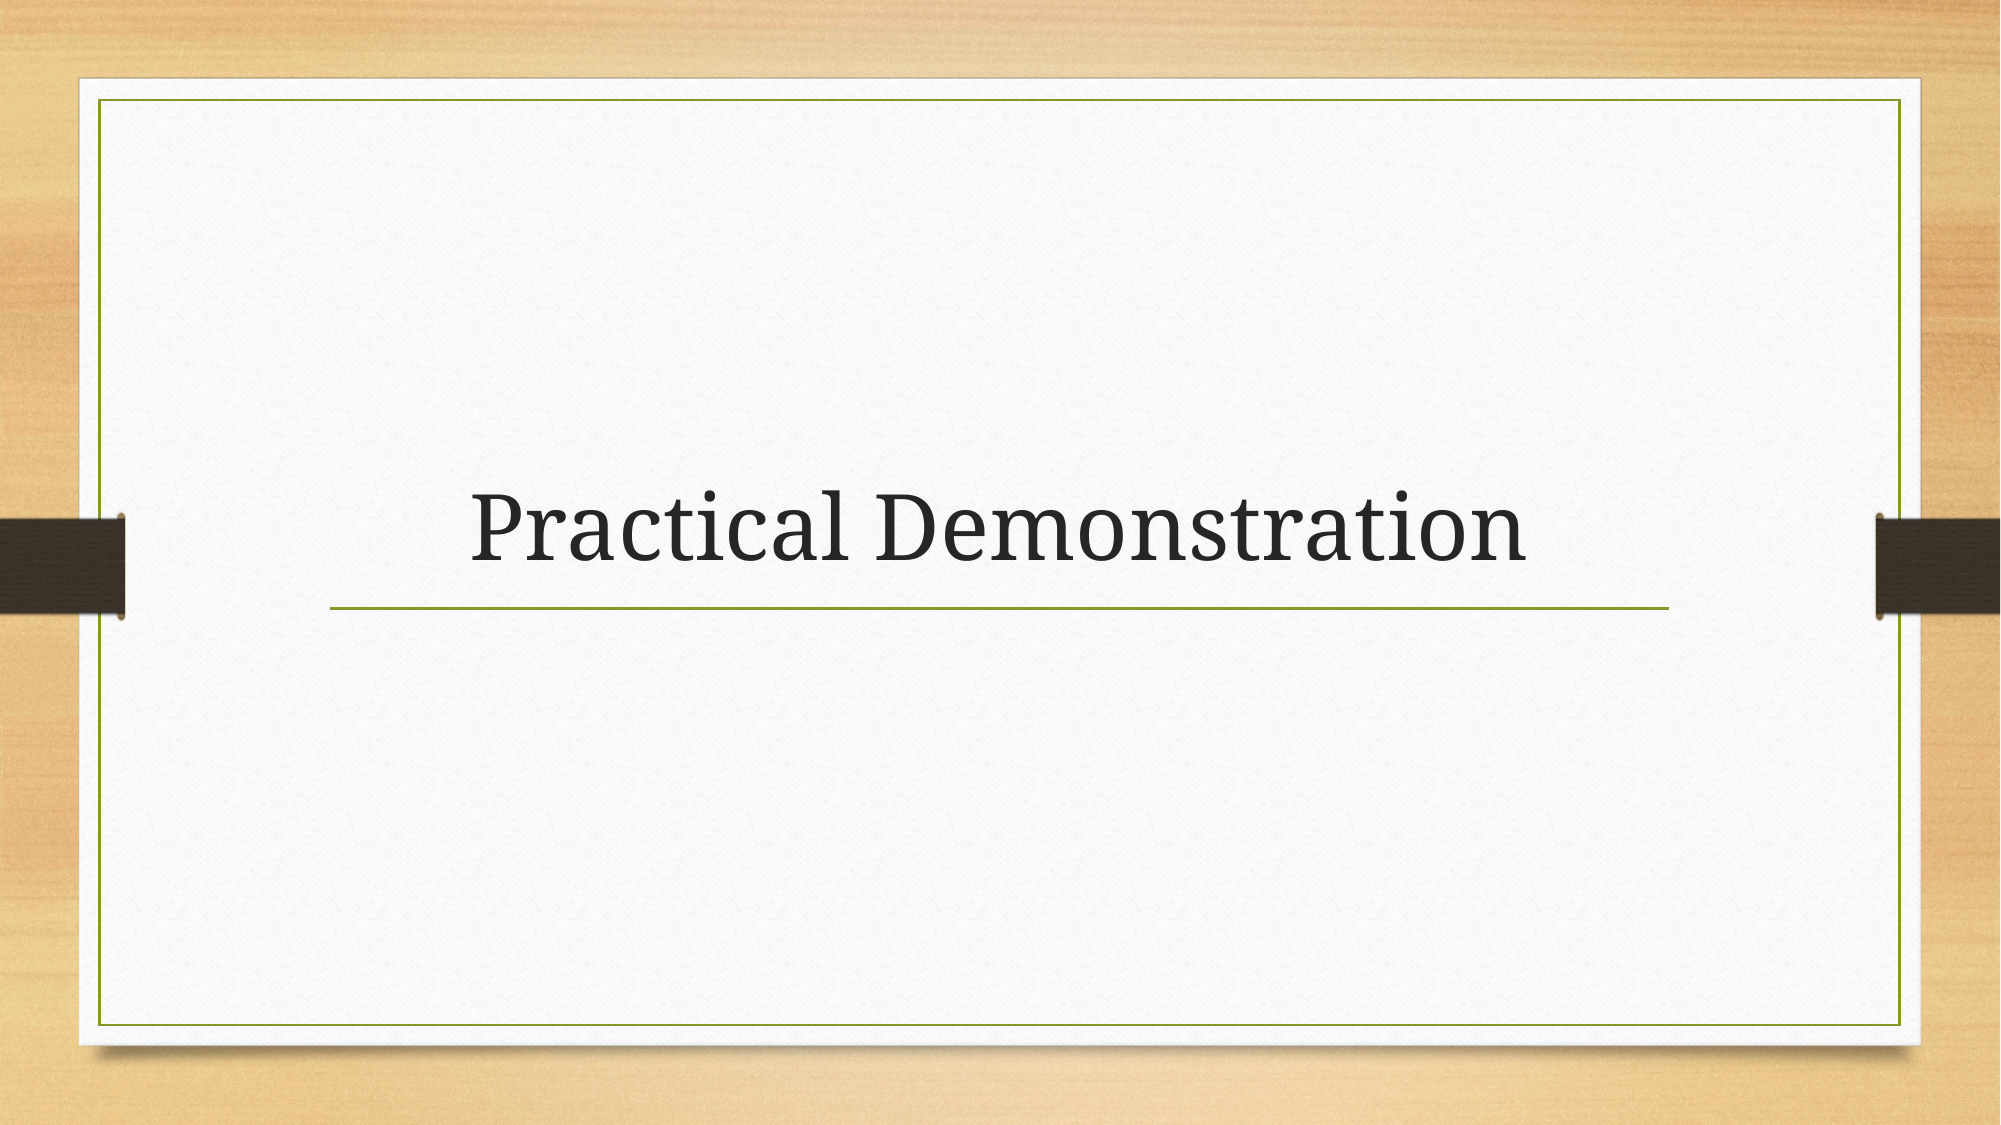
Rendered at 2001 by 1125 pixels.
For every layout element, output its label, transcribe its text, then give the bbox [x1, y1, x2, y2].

picture [0, 0, 2001, 1125]
title Practical Demonstration [330, 287, 1669, 587]
